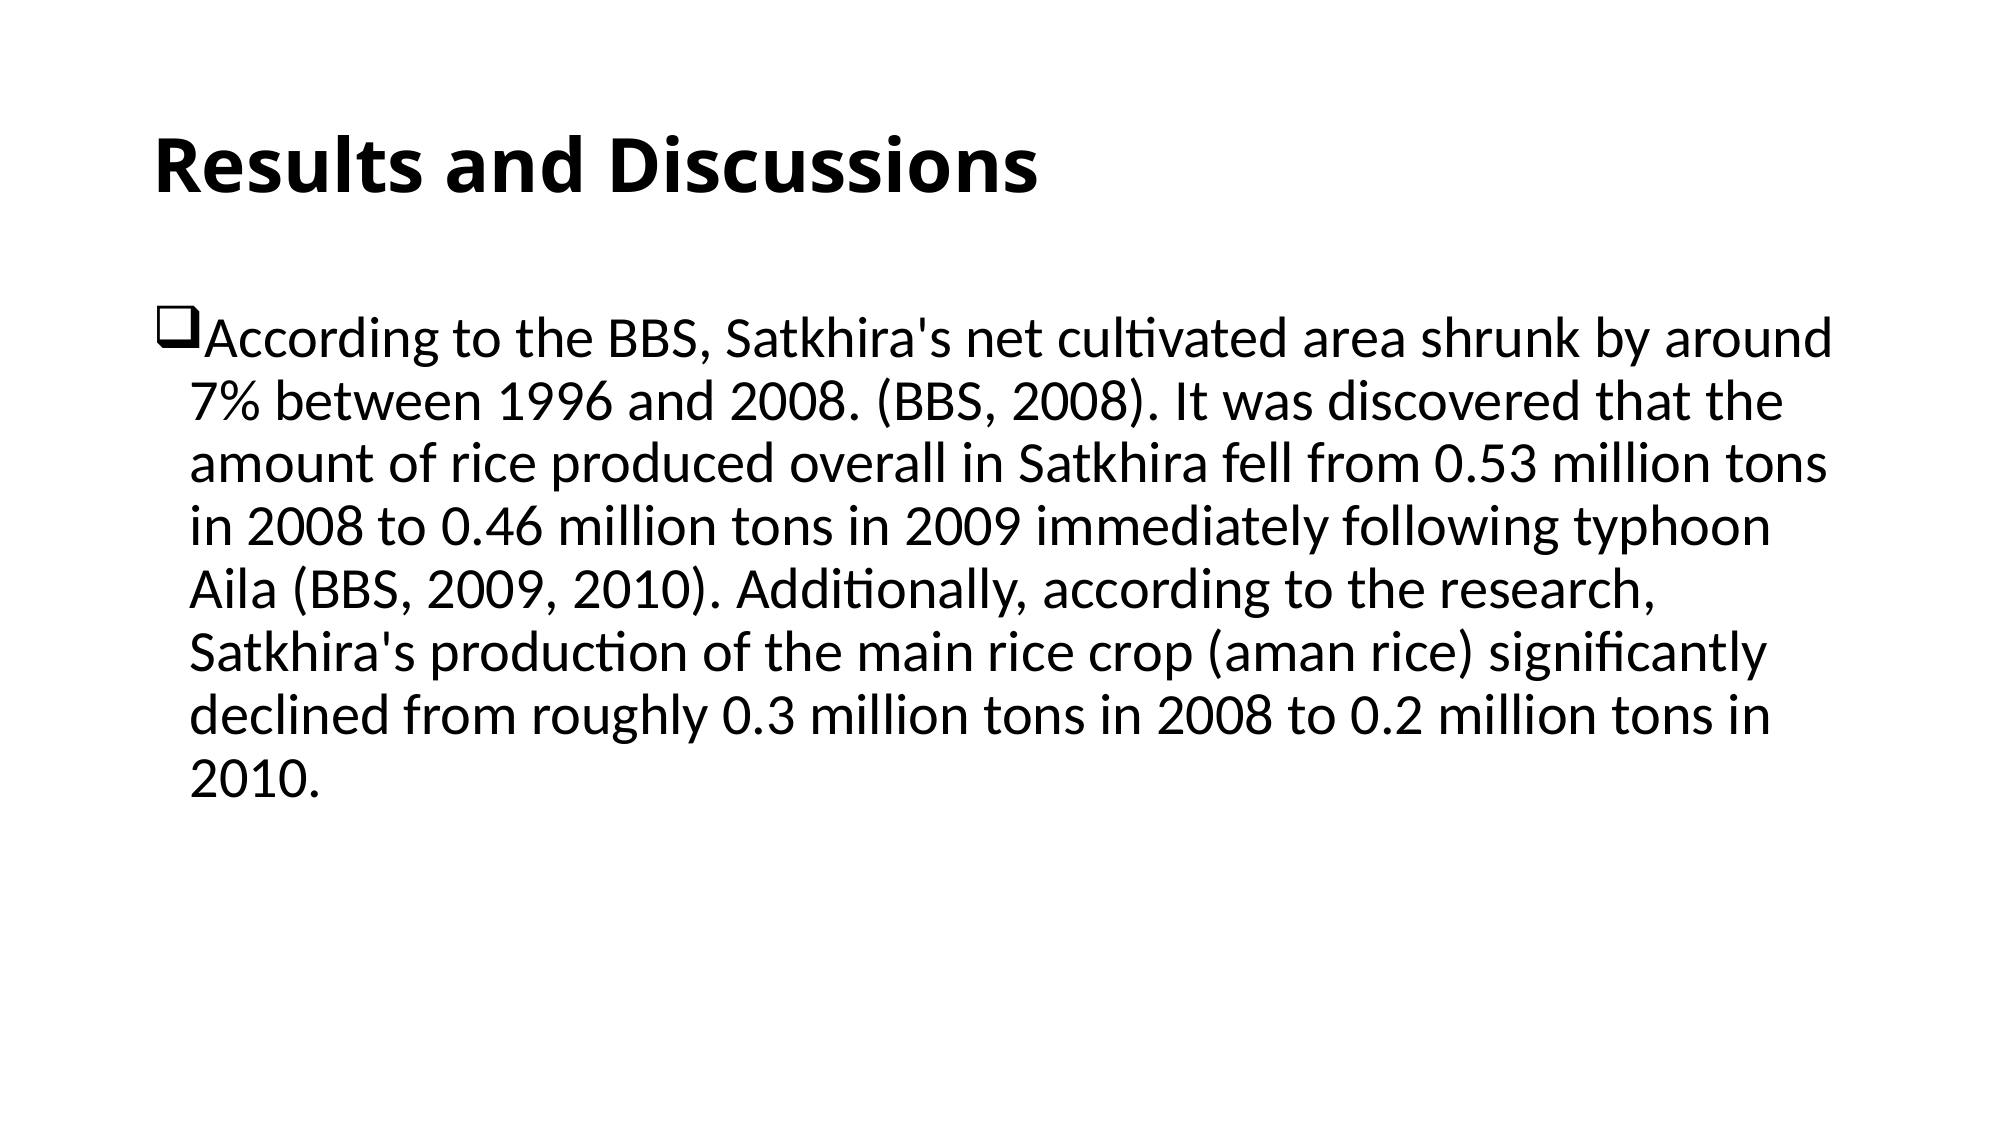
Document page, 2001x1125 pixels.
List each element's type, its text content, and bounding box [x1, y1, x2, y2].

list According to the BBS, Satkhira's net cultivated area shrunk by around 7% between 1996 and 2008. (BBS, 2008). It was discovered that the amount of rice produced overall in Satkhira fell from 0.53 million tons in 2008 to 0.46 million tons in 2009 immediately following typhoon Aila (BBS, 2009, 2010). Additionally, according to the research, Satkhira's production of the main rice crop (aman rice) significantly declined from roughly 0.3 million tons in 2008 to 0.2 million tons in 2010. [137, 299, 1863, 1014]
title Results and Discussions [137, 59, 1863, 278]
